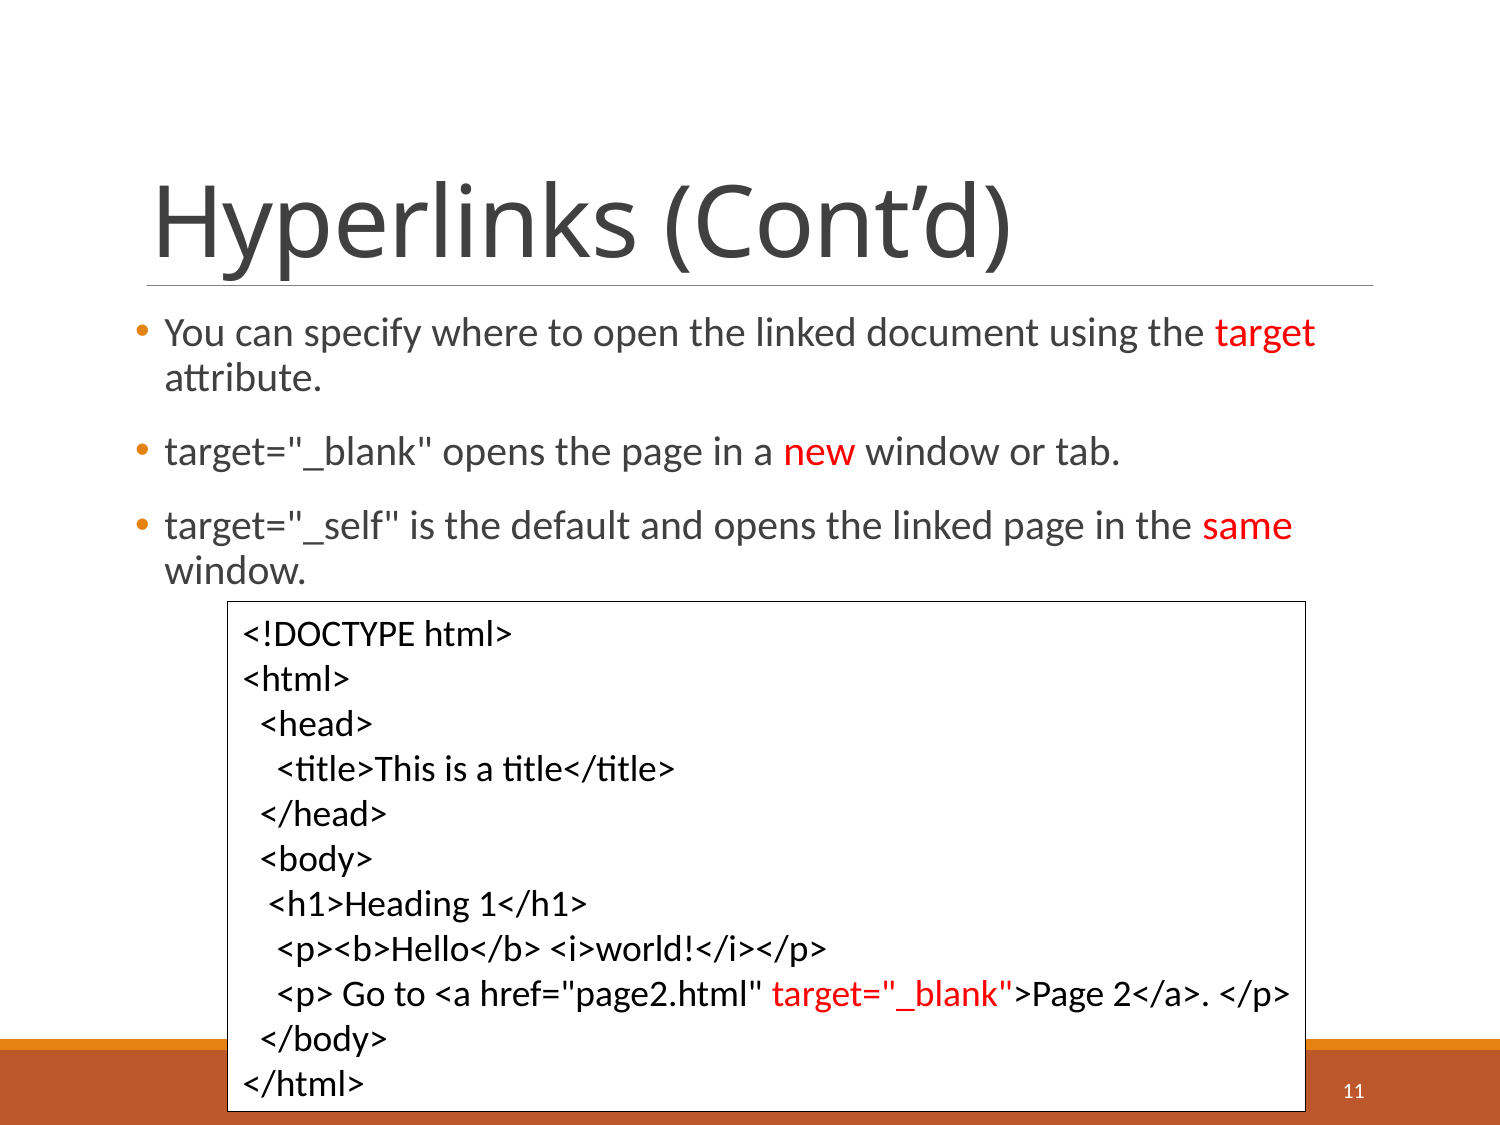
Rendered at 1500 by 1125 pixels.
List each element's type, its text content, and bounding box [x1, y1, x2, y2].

text_box <!DOCTYPE html> <html> <head> <title>This is a title</title> </head> <body> <h1>Heading 1</h1> <p><b>Hello</b> <i>world!</i></p> <p> Go to <a href="page2.html" target="_blank">Page 2</a>. </p> </body> </html> [228, 601, 1307, 1112]
slide_number 11 [1218, 1059, 1380, 1120]
list You can specify where to open the linked document using the target attribute. target="_blank" opens the page in a new window or tab. target="_self" is the default and opens the linked page in the same window. [135, 302, 1373, 963]
title Hyperlinks (Cont’d) [135, 47, 1373, 285]
